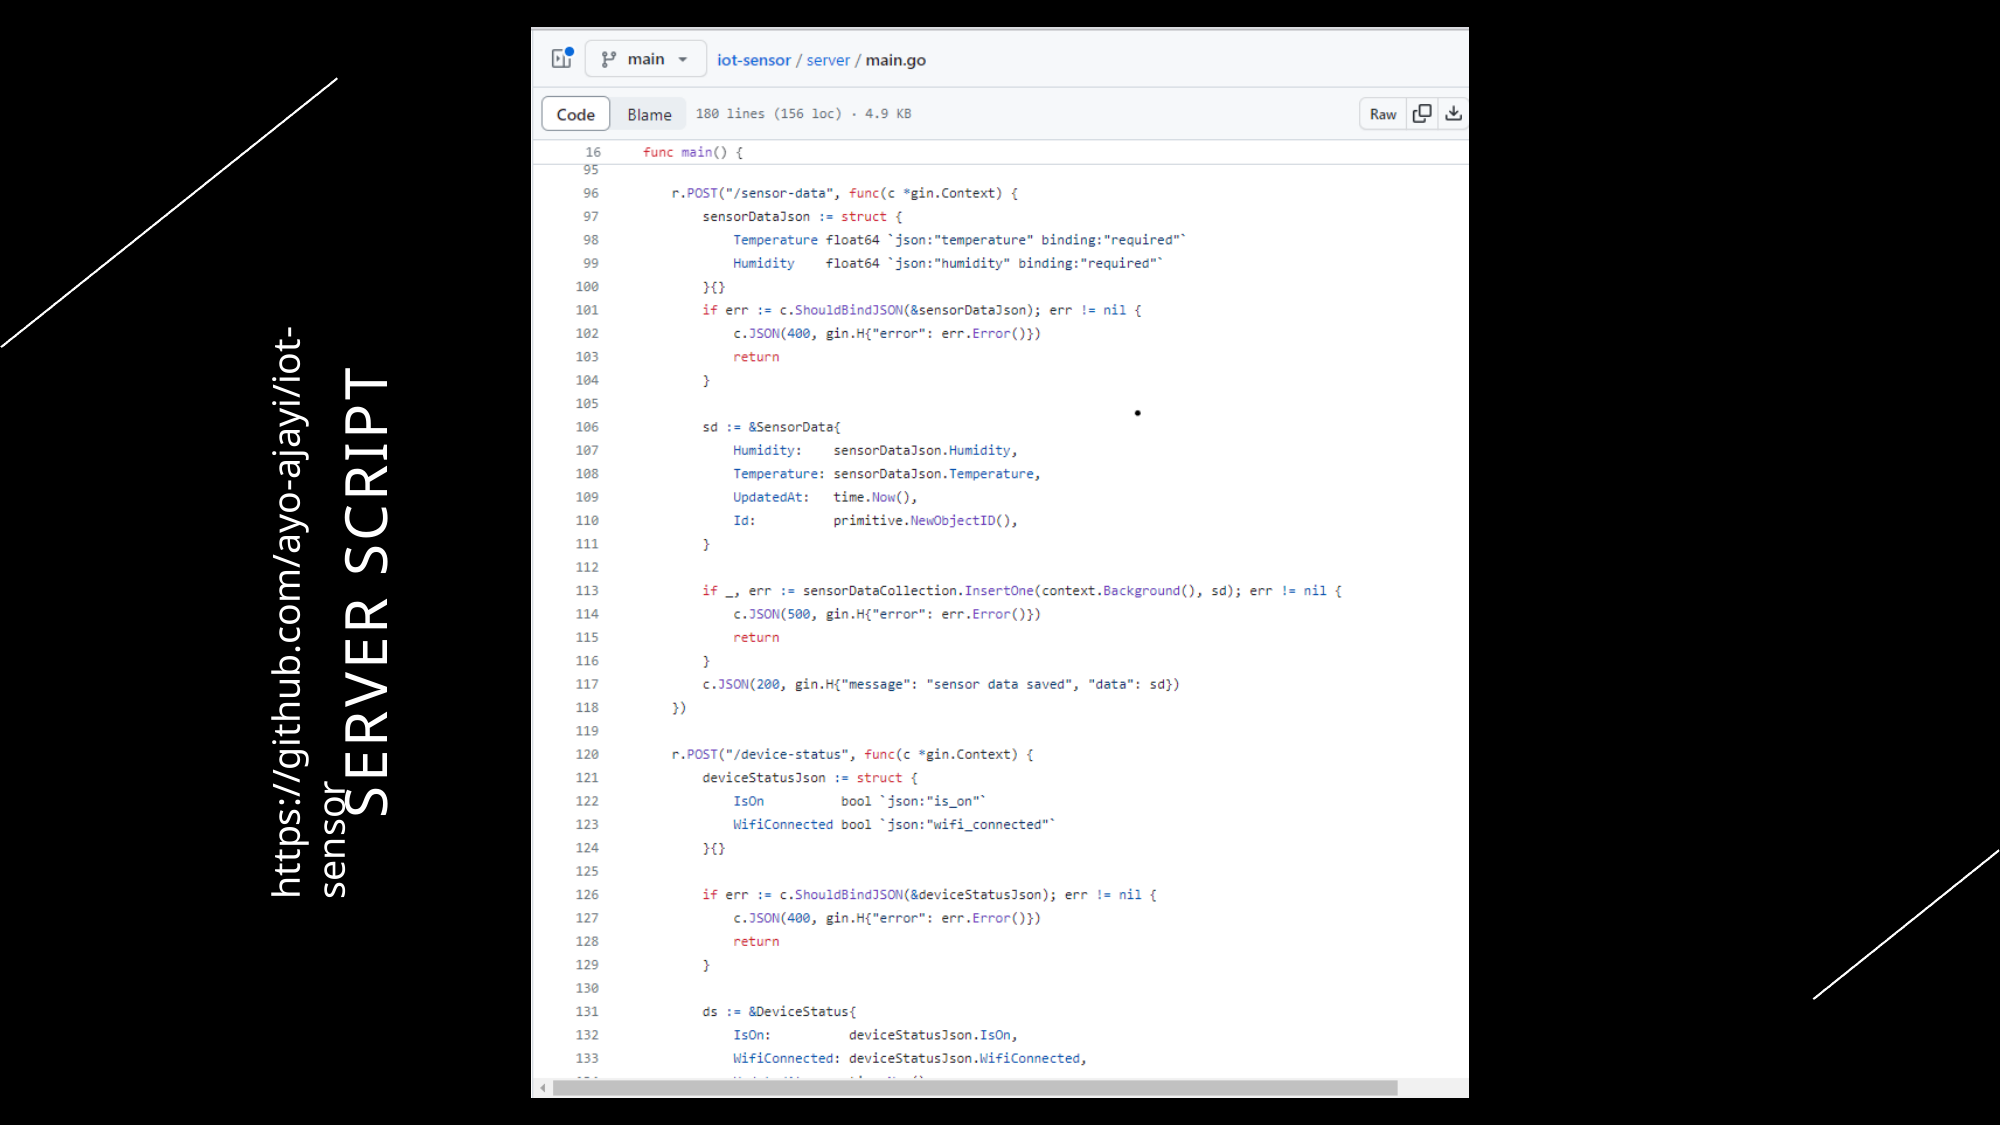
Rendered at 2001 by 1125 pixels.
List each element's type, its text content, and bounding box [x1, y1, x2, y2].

title server script [285, 86, 453, 1082]
picture [531, 27, 1469, 1098]
text_box https://github.com/ayo-ajayi/iot-sensor [254, 253, 360, 914]
picture [1812, 849, 2000, 1000]
picture [0, 77, 338, 348]
